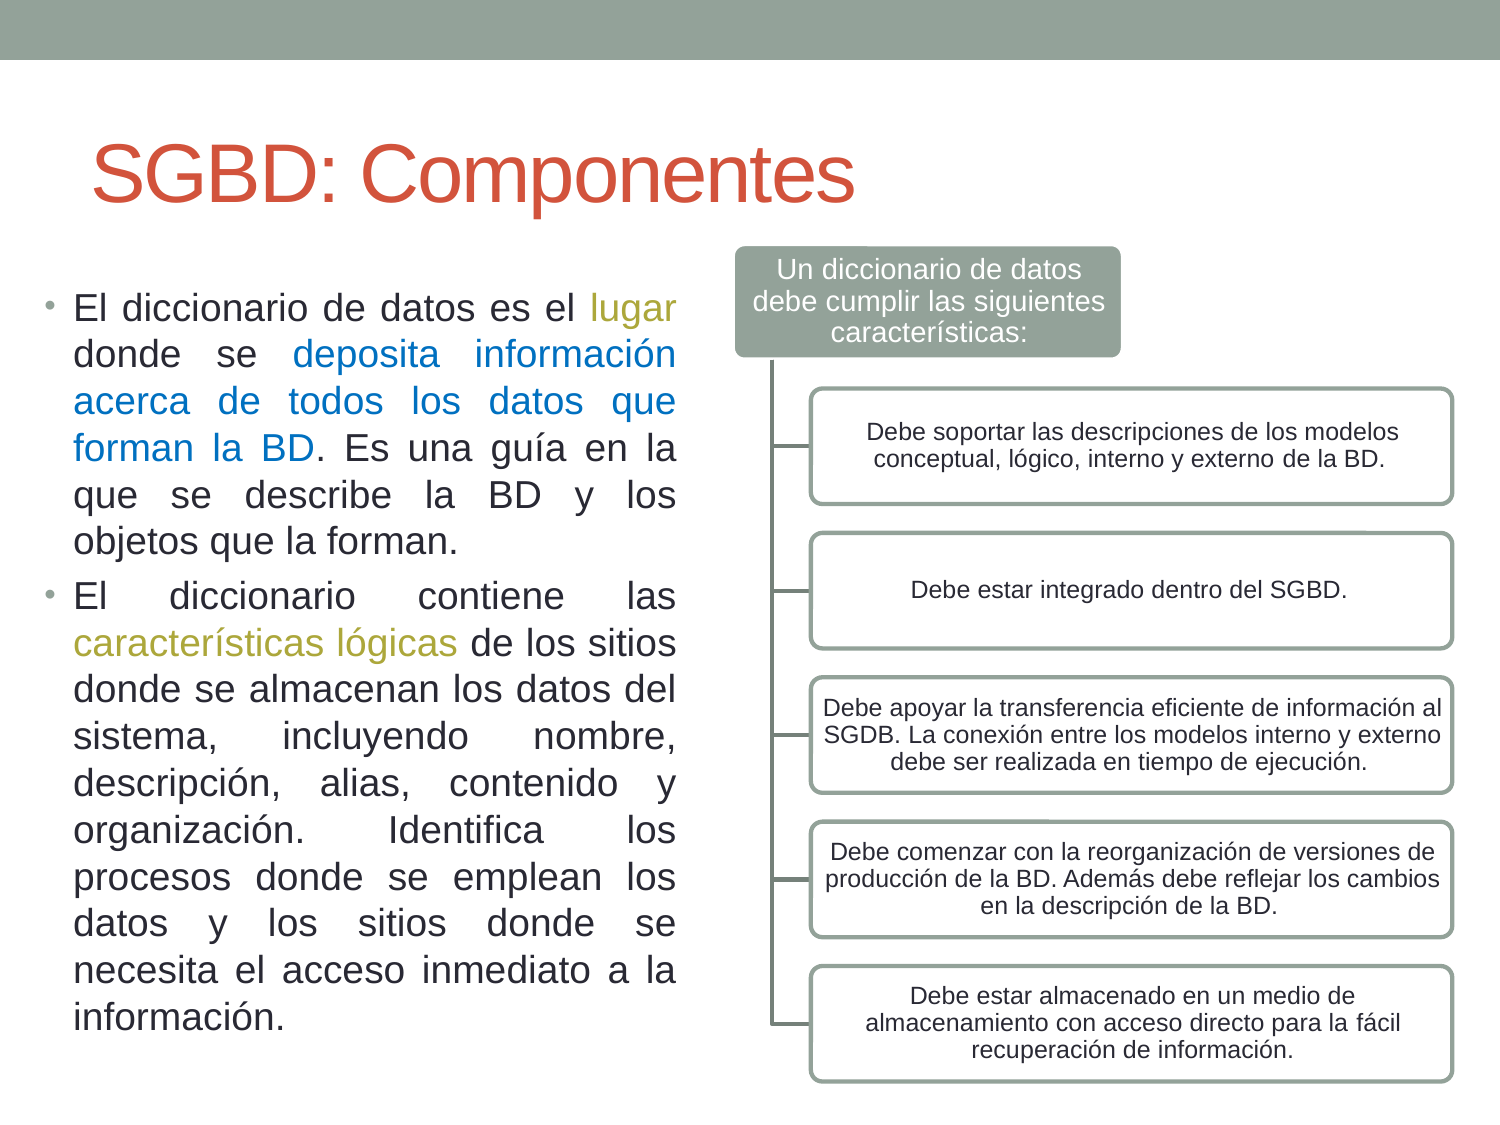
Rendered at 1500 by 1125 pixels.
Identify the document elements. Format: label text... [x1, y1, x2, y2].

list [726, 243, 1459, 1083]
title SGBD: Componentes [75, 87, 1425, 250]
list El diccionario de datos es el lugar donde se deposita información acerca de todos los datos que forman la BD. Es una guía en la que se describe la BD y los objetos que la forman. El diccionario contiene las características lógicas de los sitios donde se almacenan los datos del sistema, incluyendo nombre, descripción, alias, contenido y organización. Identifica los procesos donde se emplean los datos y los sitios donde se necesita el acceso inmediato a la información. [29, 274, 692, 1049]
